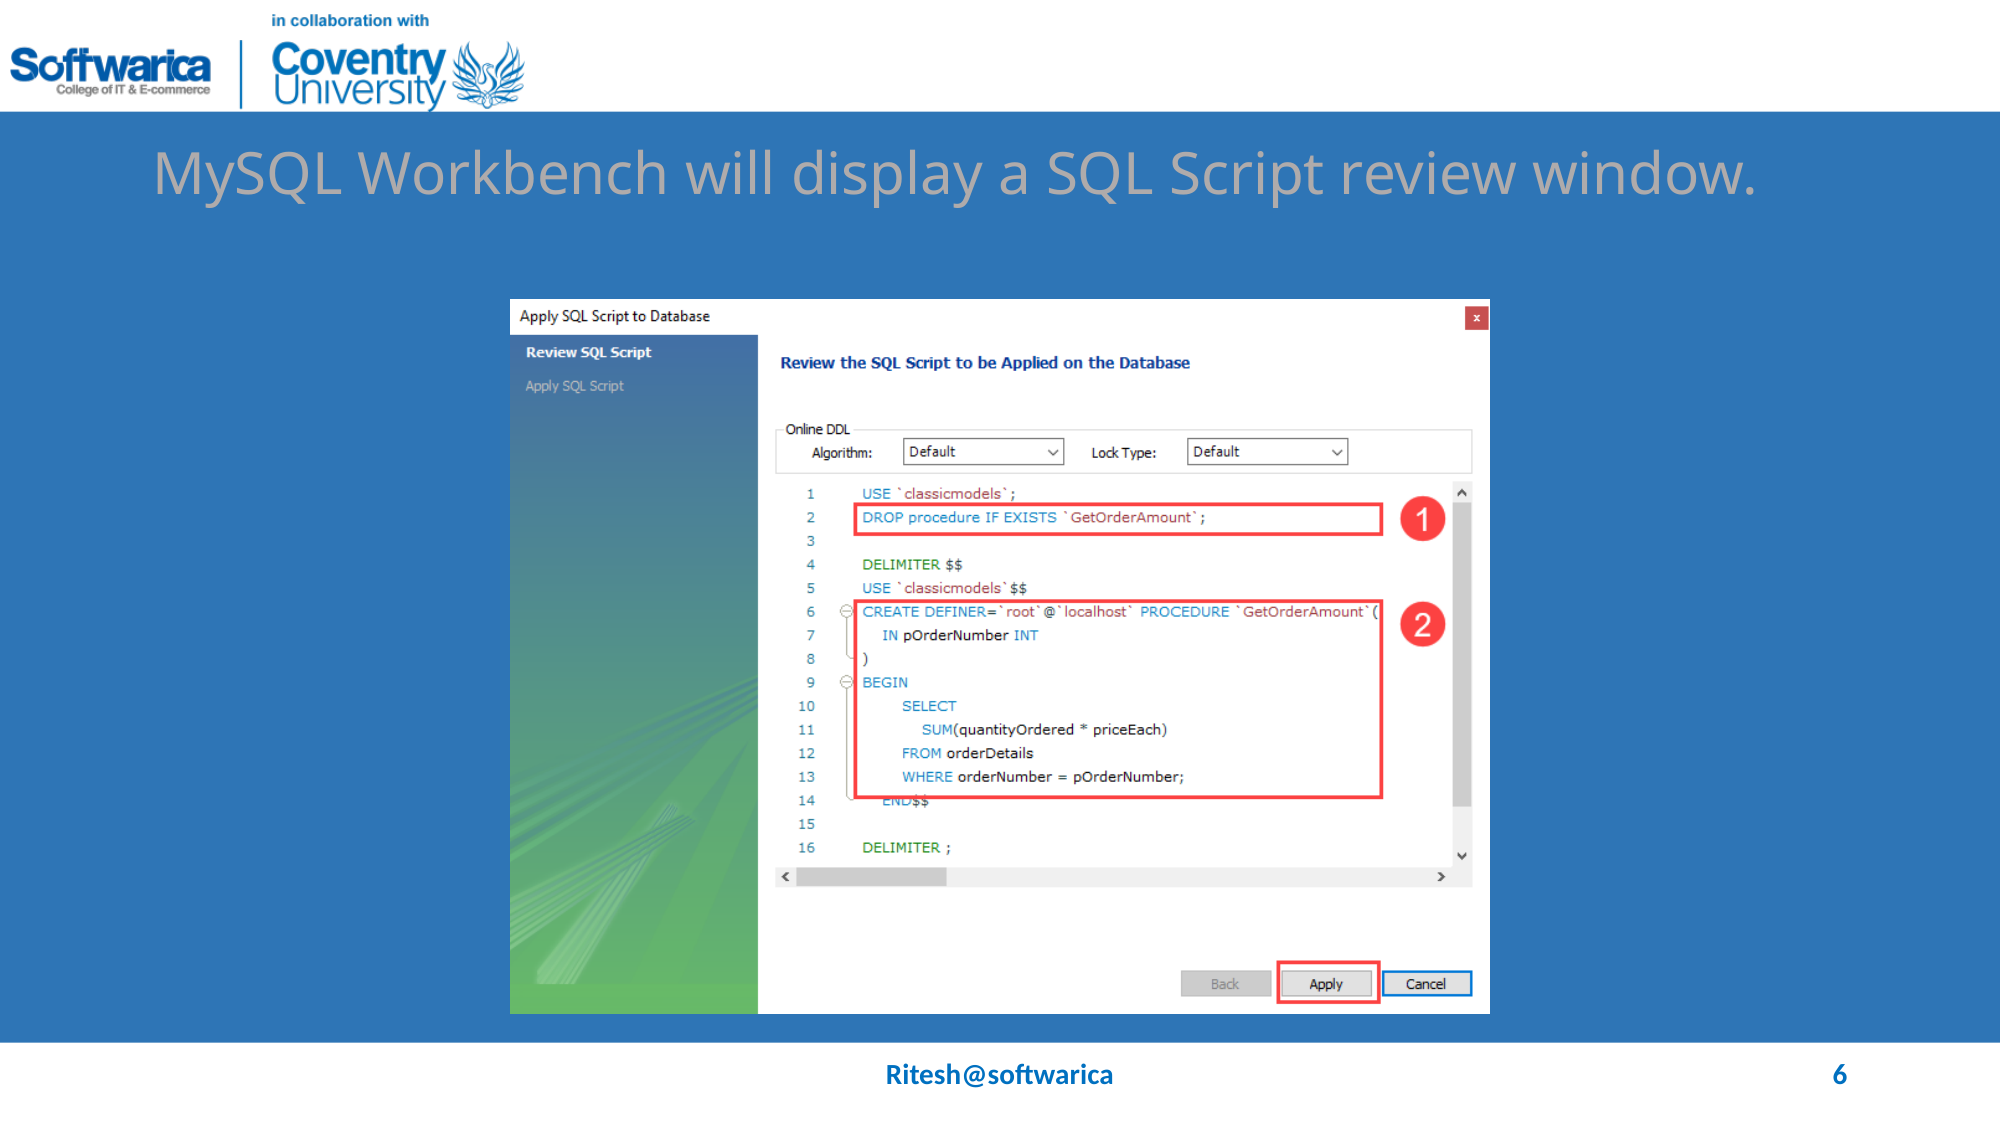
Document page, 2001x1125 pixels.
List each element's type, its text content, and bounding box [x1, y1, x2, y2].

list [510, 299, 1490, 1014]
footer Ritesh@softwarica [662, 1042, 1338, 1103]
picture [10, 14, 525, 112]
title MySQL Workbench will display a SQL Script review window. [137, 111, 1863, 240]
slide_number 6 [1412, 1042, 1863, 1103]
